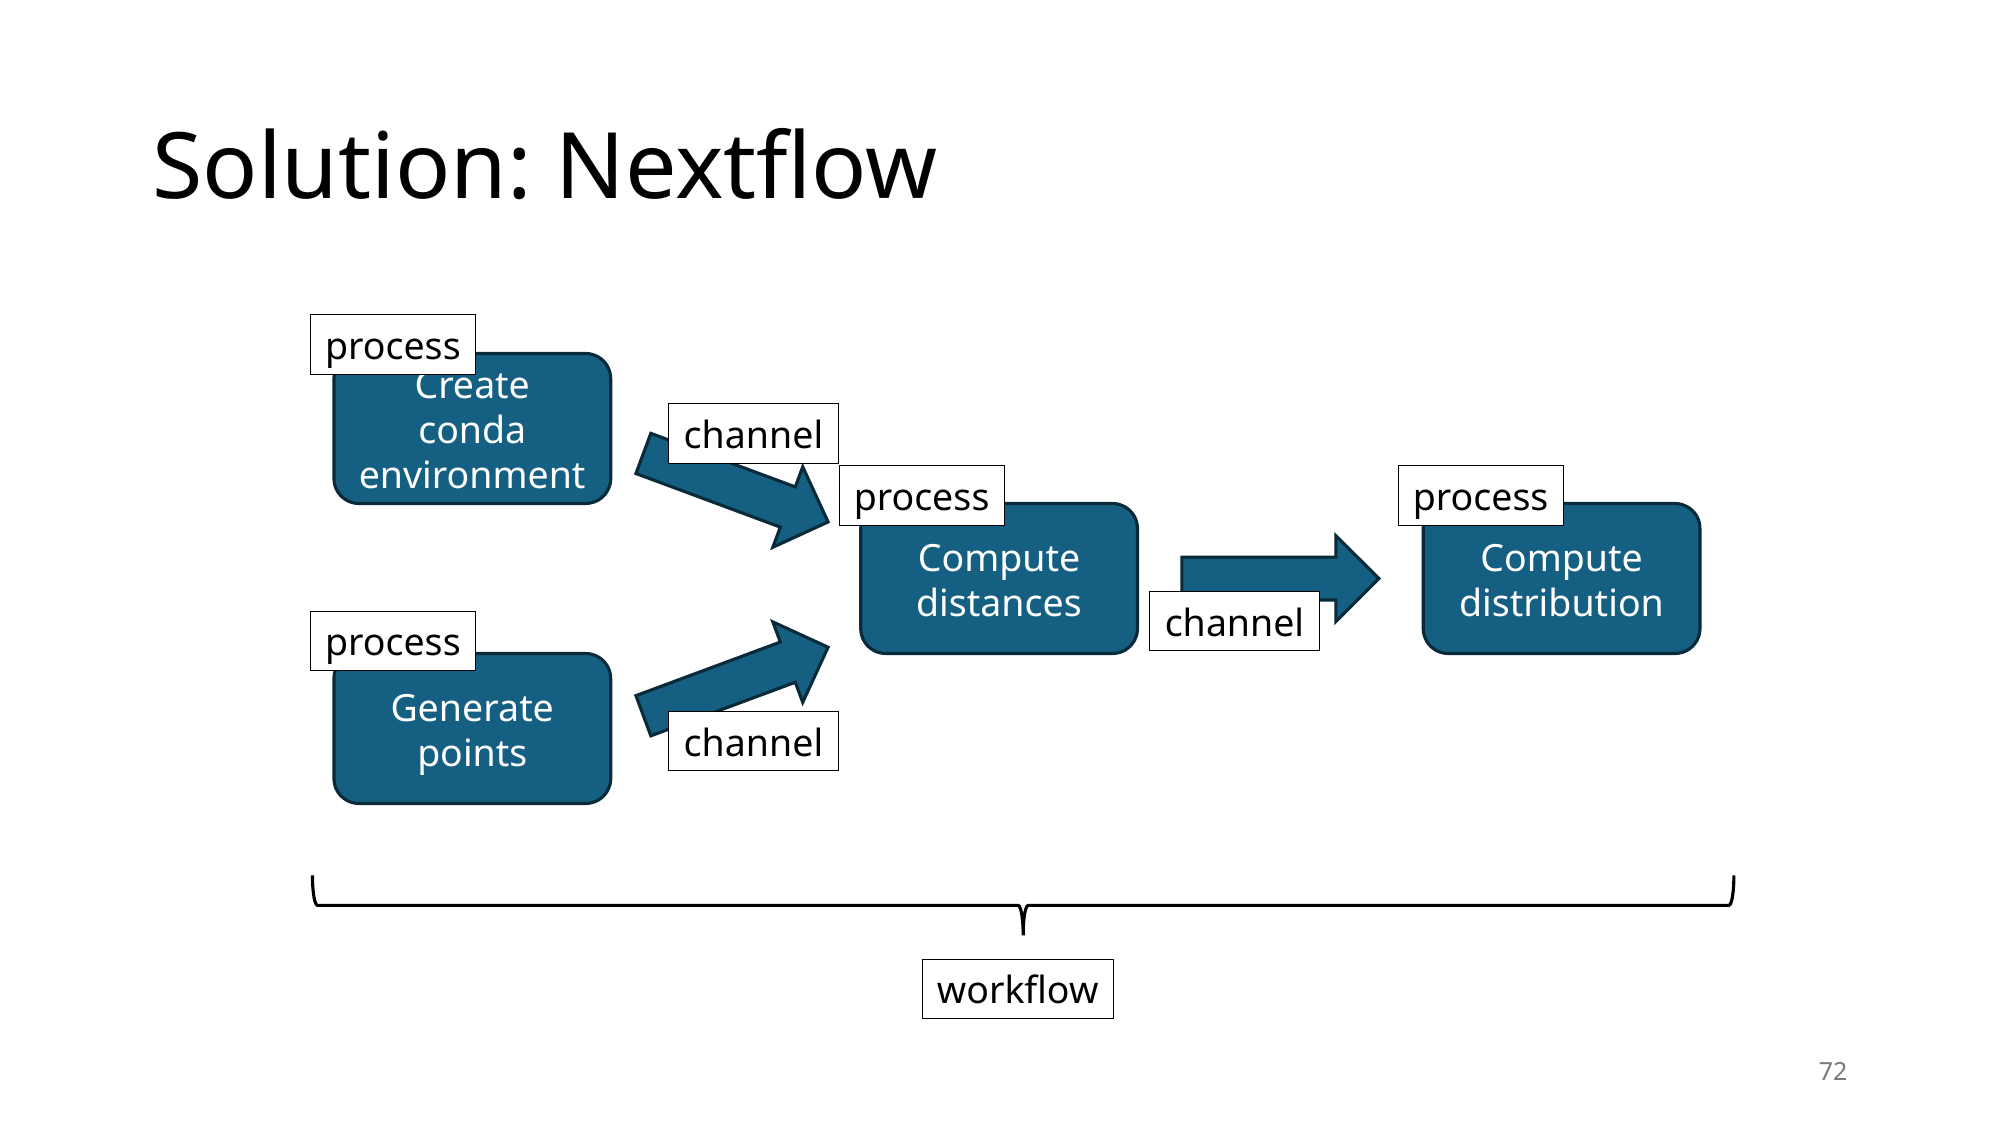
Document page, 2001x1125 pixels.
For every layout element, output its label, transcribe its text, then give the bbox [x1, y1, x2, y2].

text_box [633, 680, 671, 738]
text_box Compute distribution [1562, 501, 1702, 656]
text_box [311, 314, 1562, 673]
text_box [311, 874, 1735, 1021]
text_box Generate points [332, 673, 613, 806]
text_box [671, 403, 1317, 773]
slide_number 72 [1412, 1042, 1863, 1103]
title Solution: Nextflow [137, 59, 1863, 278]
